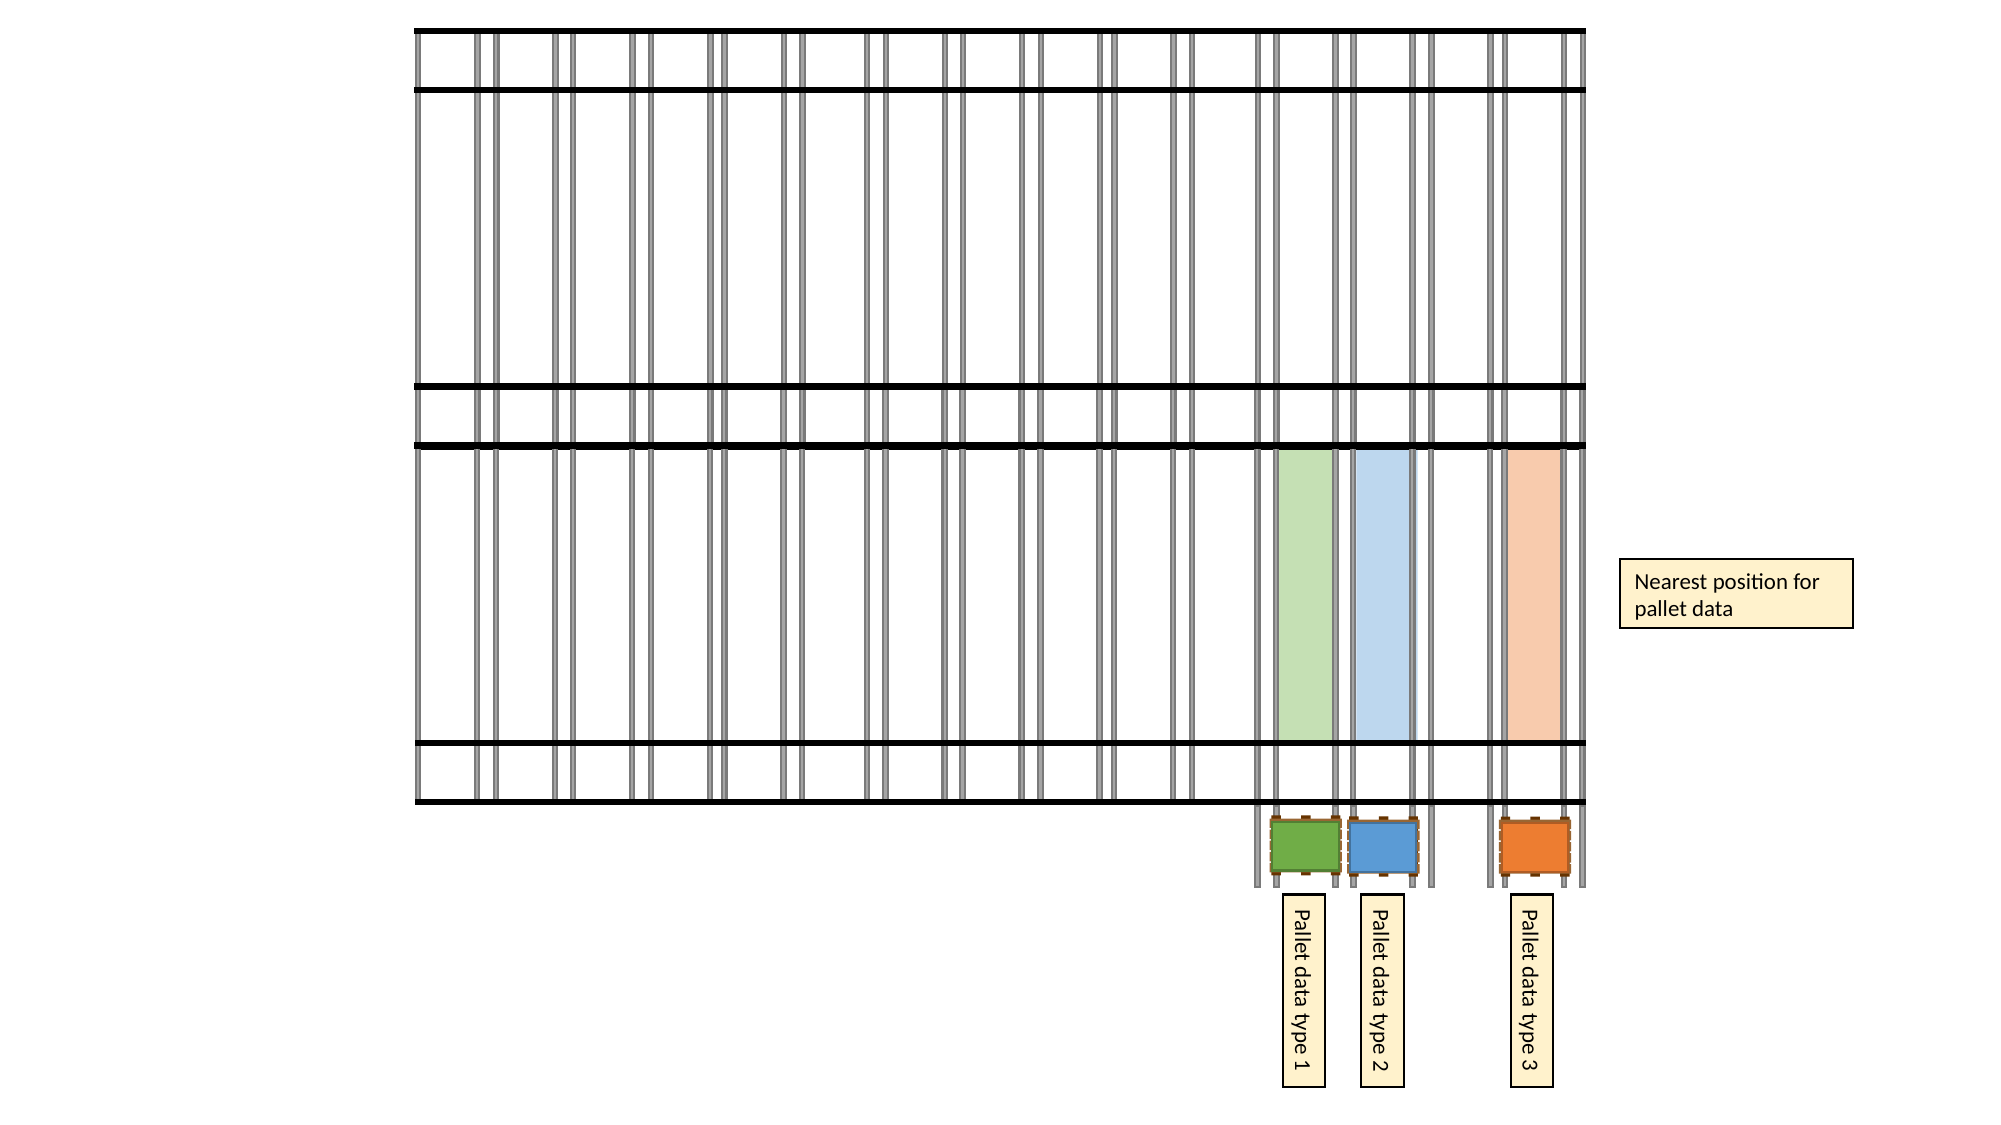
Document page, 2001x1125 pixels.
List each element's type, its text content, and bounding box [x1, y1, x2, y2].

text_box Pallet data type 1 [1282, 893, 1326, 1088]
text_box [414, 28, 1586, 888]
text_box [1498, 816, 1572, 877]
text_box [1347, 816, 1420, 877]
text_box Pallet data type 2 [1360, 893, 1405, 1088]
text_box Nearest position for pallet data [1619, 558, 1854, 629]
text_box Pallet data type 3 [1510, 893, 1554, 1088]
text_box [1269, 815, 1342, 876]
